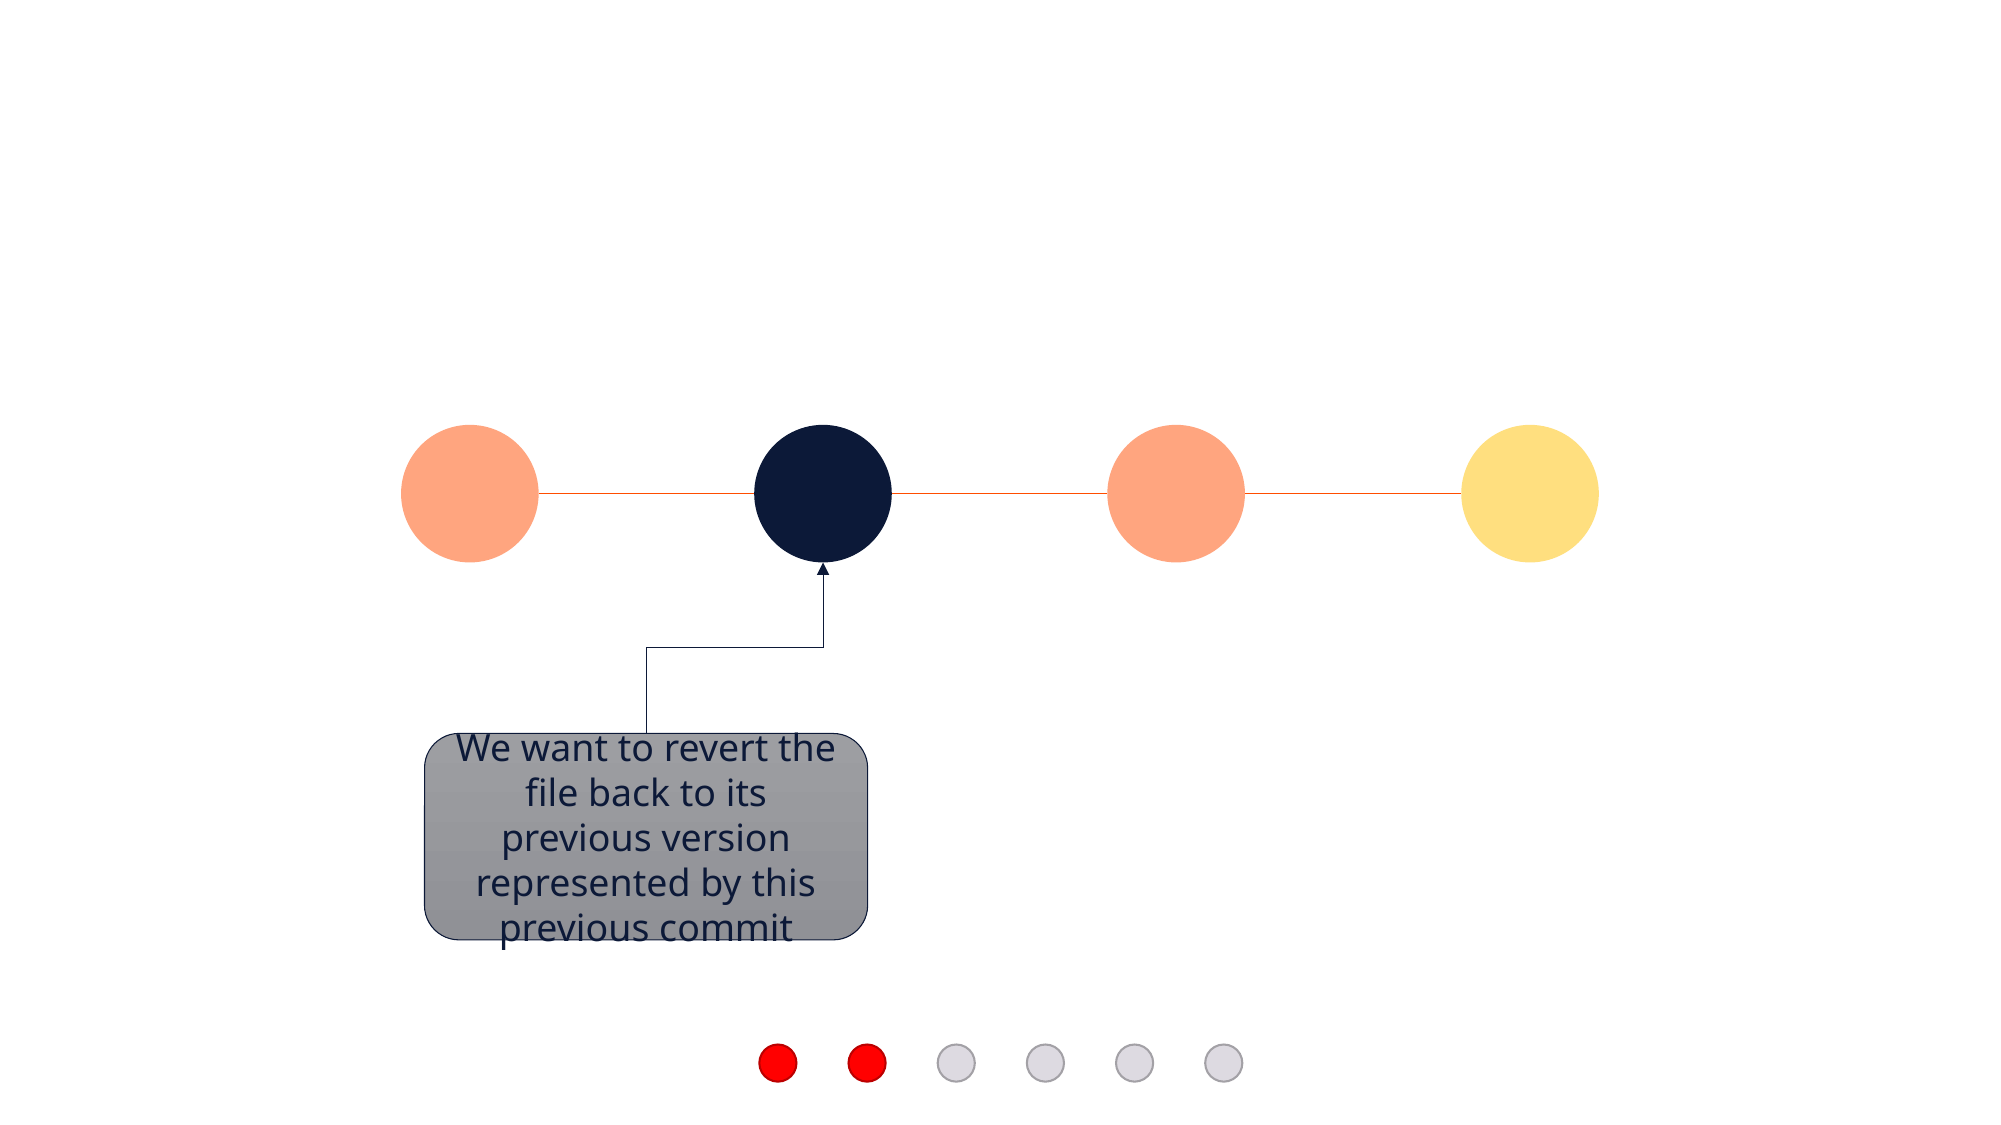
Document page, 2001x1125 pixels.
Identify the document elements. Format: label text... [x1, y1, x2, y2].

text_box [1025, 1043, 1066, 1083]
text_box [1204, 1043, 1244, 1083]
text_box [649, 559, 821, 737]
text_box [847, 1043, 887, 1083]
text_box [1114, 1043, 1155, 1083]
text_box [758, 1043, 798, 1083]
text_box We want to revert the file back to its previous version represented by this previous commit [423, 732, 869, 941]
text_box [401, 424, 1599, 563]
text_box [936, 1043, 976, 1083]
